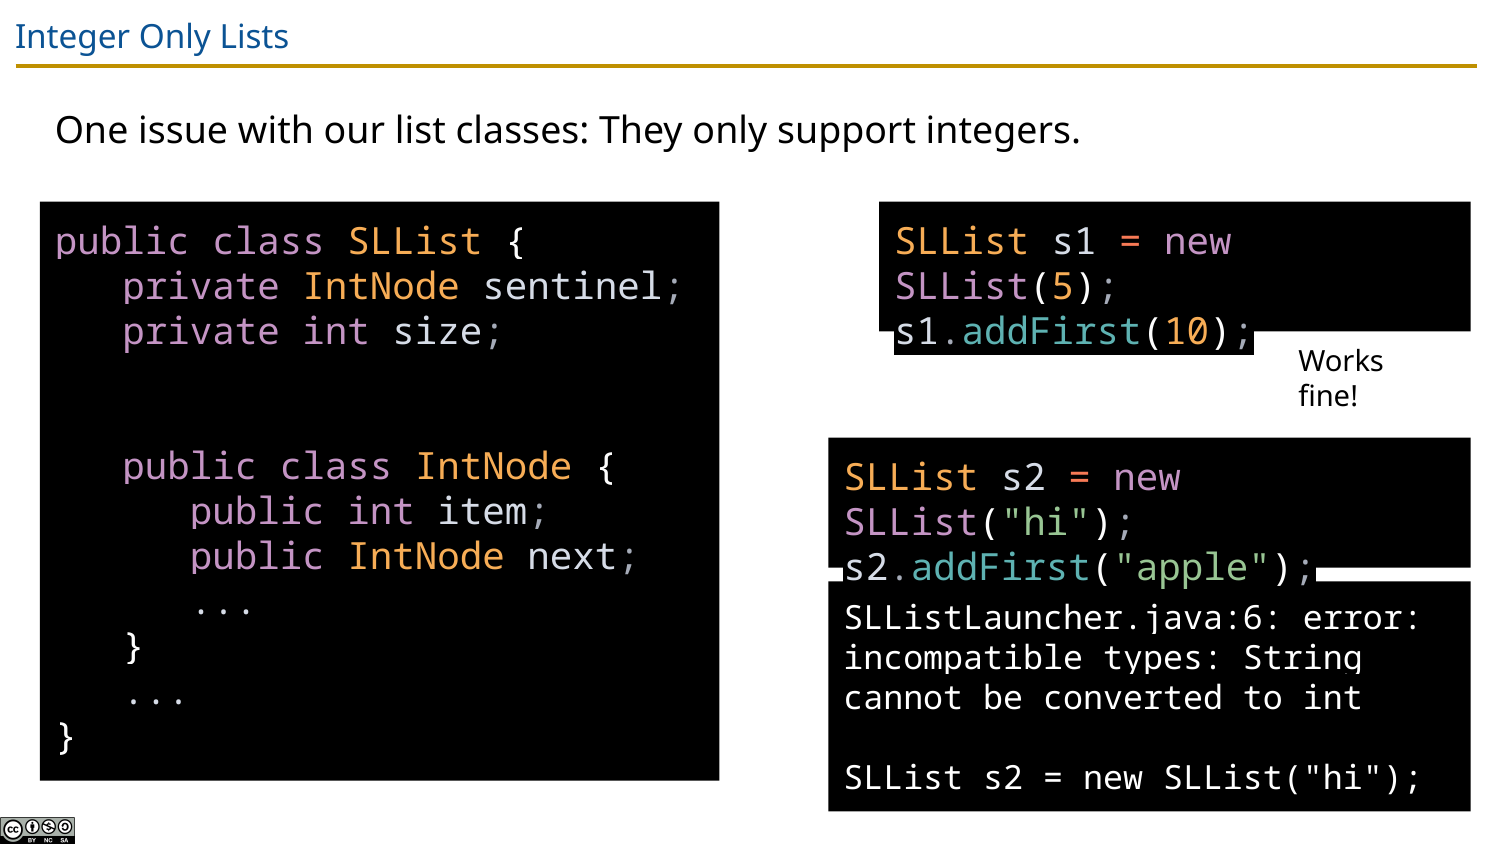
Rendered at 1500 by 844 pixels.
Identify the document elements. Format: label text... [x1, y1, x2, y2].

text_box SLList s2 = new SLList("hi"); s2.addFirst("apple"); [828, 437, 1471, 568]
title Integer Only Lists [0, 0, 1398, 65]
text_box public class SLList { private IntNode sentinel; private int size; public class IntNode { public int item; public IntNode next; ... } ... } [39, 201, 720, 781]
text_box Works fine! [1283, 332, 1464, 375]
picture [0, 817, 75, 844]
list One issue with our list classes: They only support integers. [39, 91, 1425, 186]
text_box SLList s1 = new SLList(5); s1.addFirst(10); [879, 201, 1471, 332]
text_box SLListLauncher.java:6: error: incompatible types: String cannot be converted to int SLList s2 = new SLList("hi"); [828, 581, 1471, 812]
